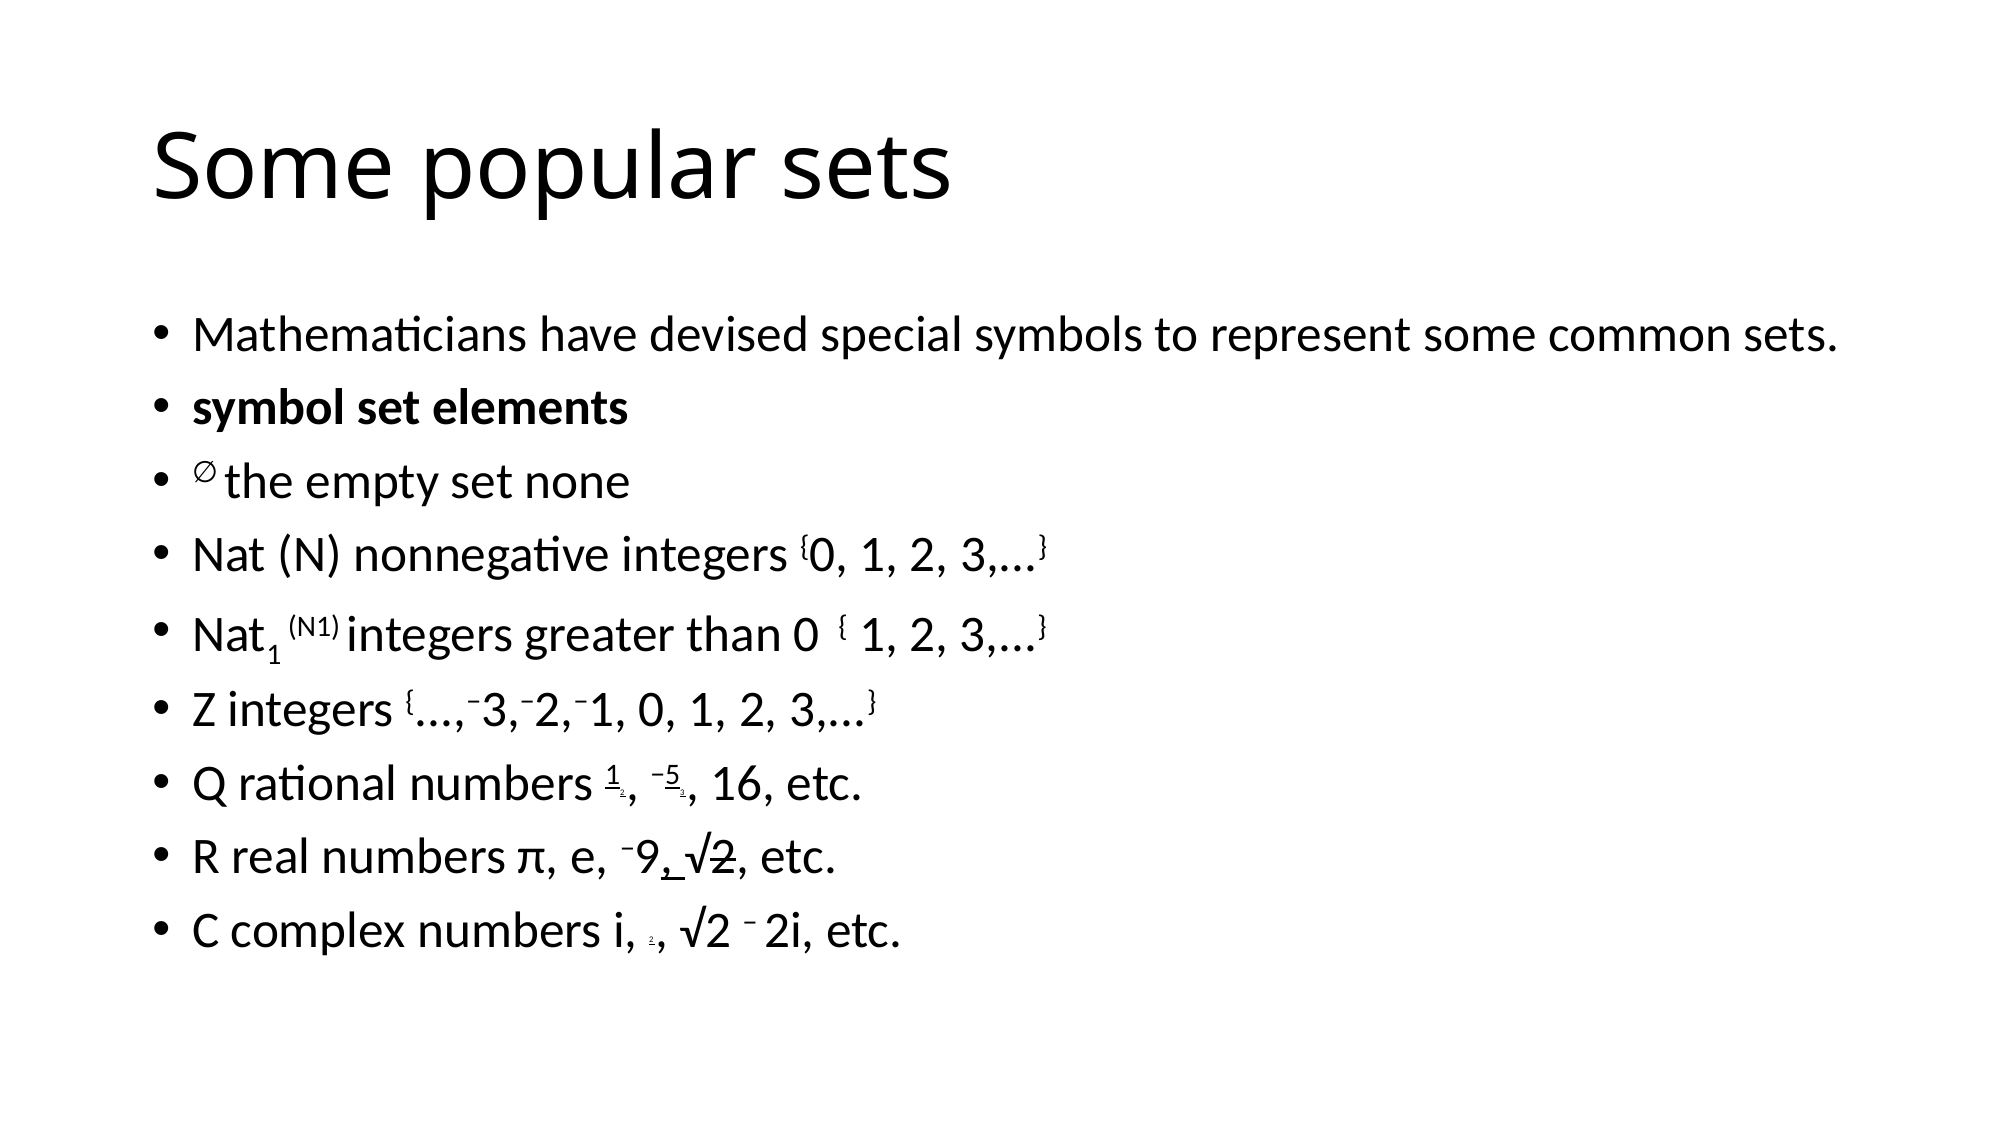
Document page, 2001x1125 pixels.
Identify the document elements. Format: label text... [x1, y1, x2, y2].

text_box Some popular sets [137, 59, 1863, 278]
text_box Mathematicians have devised special symbols to represent some common sets. symbol set elements ∅ the empty set none Nat (N) nonnegative integers {0, 1, 2, 3,...} Nat1 (N1) integers greater than 0 { 1, 2, 3,...} Z integers {...,−3,−2,−1, 0, 1, 2, 3,...} Q rational numbers 12 , −53 , 16, etc. R real numbers π, e, −9, √2, etc. C complex numbers i, 2 , √2 − 2i, etc. [137, 299, 1863, 1014]
